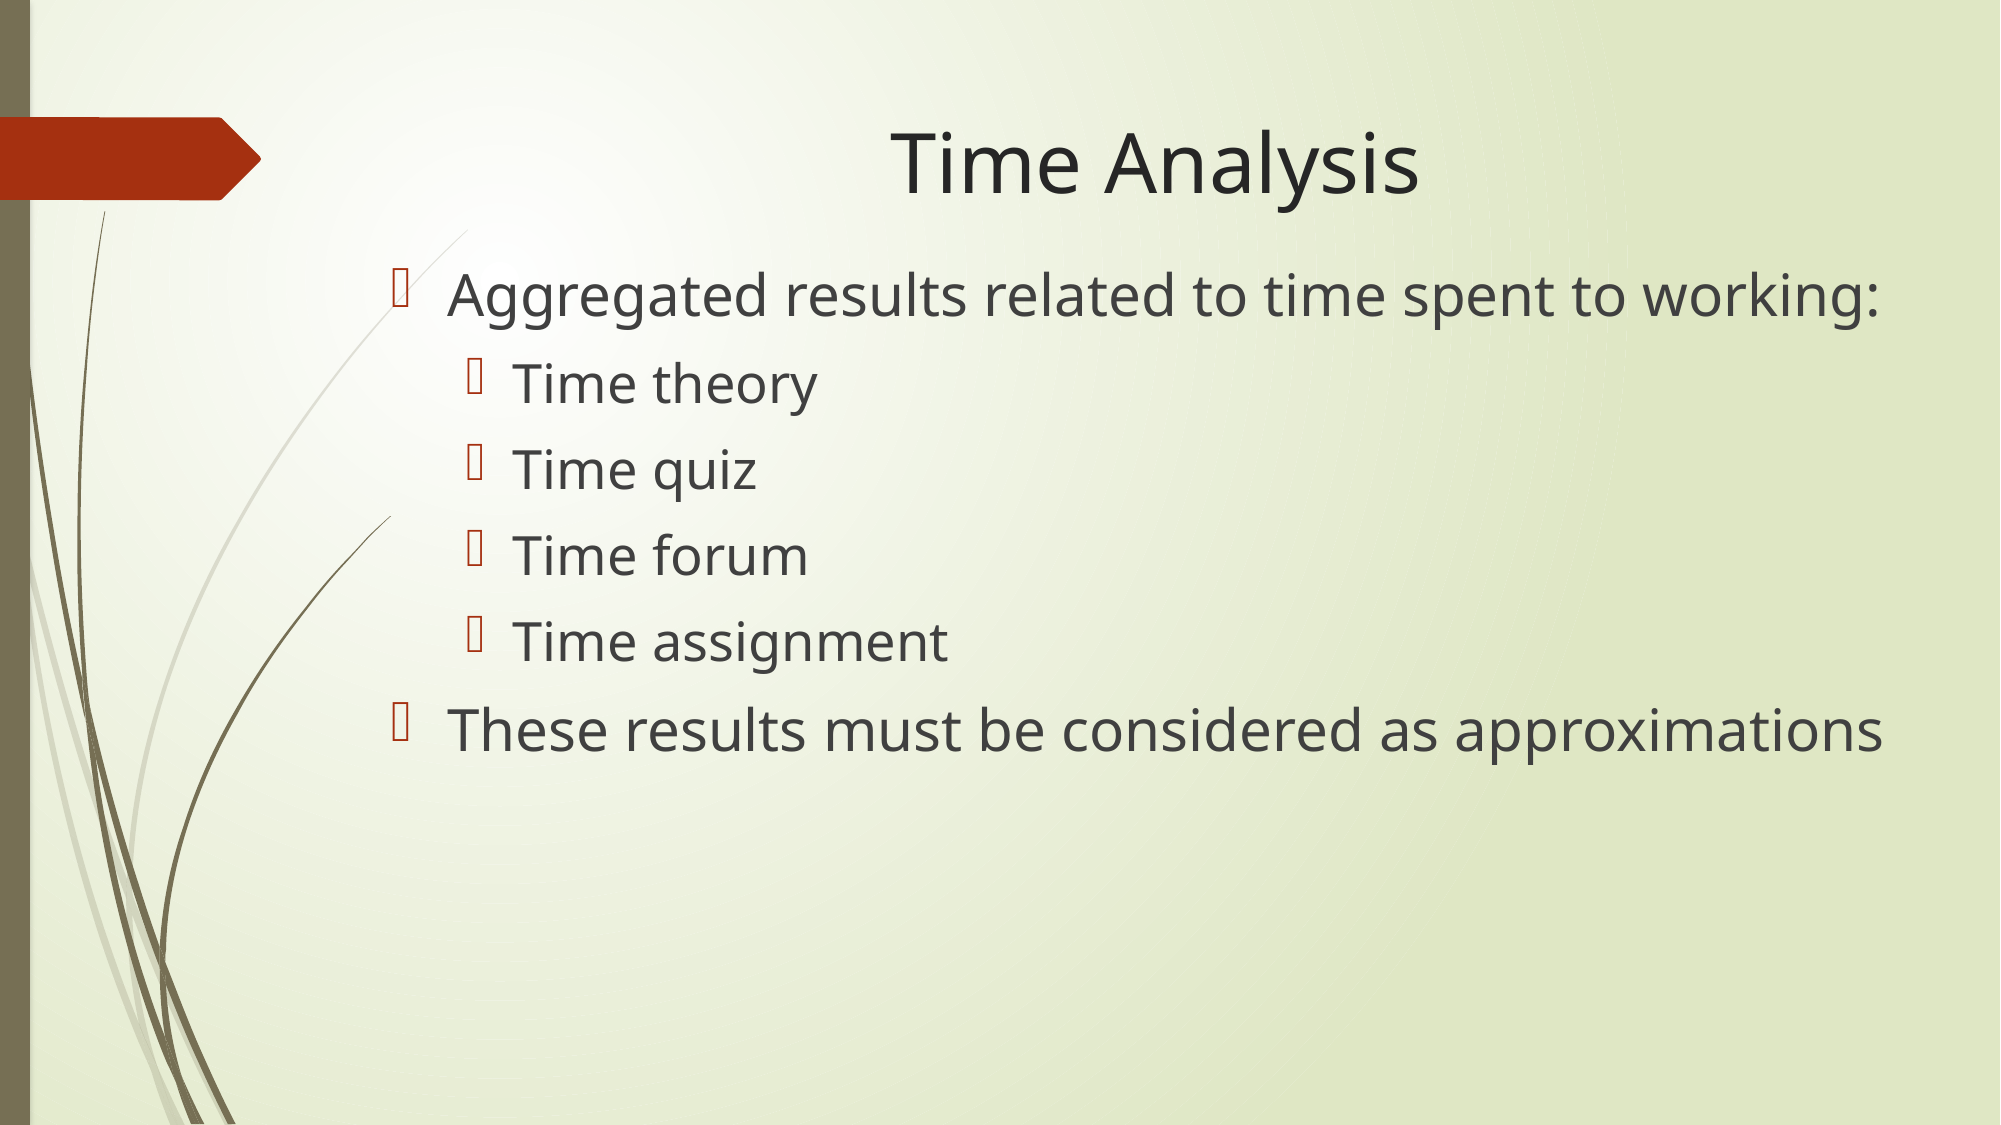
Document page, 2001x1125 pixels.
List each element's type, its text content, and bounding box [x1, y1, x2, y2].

list Aggregated results related to time spent to working: Time theory Time quiz Time forum Time assignment These results must be considered as approximations [375, 251, 1937, 951]
title Time Analysis [425, 102, 1888, 223]
